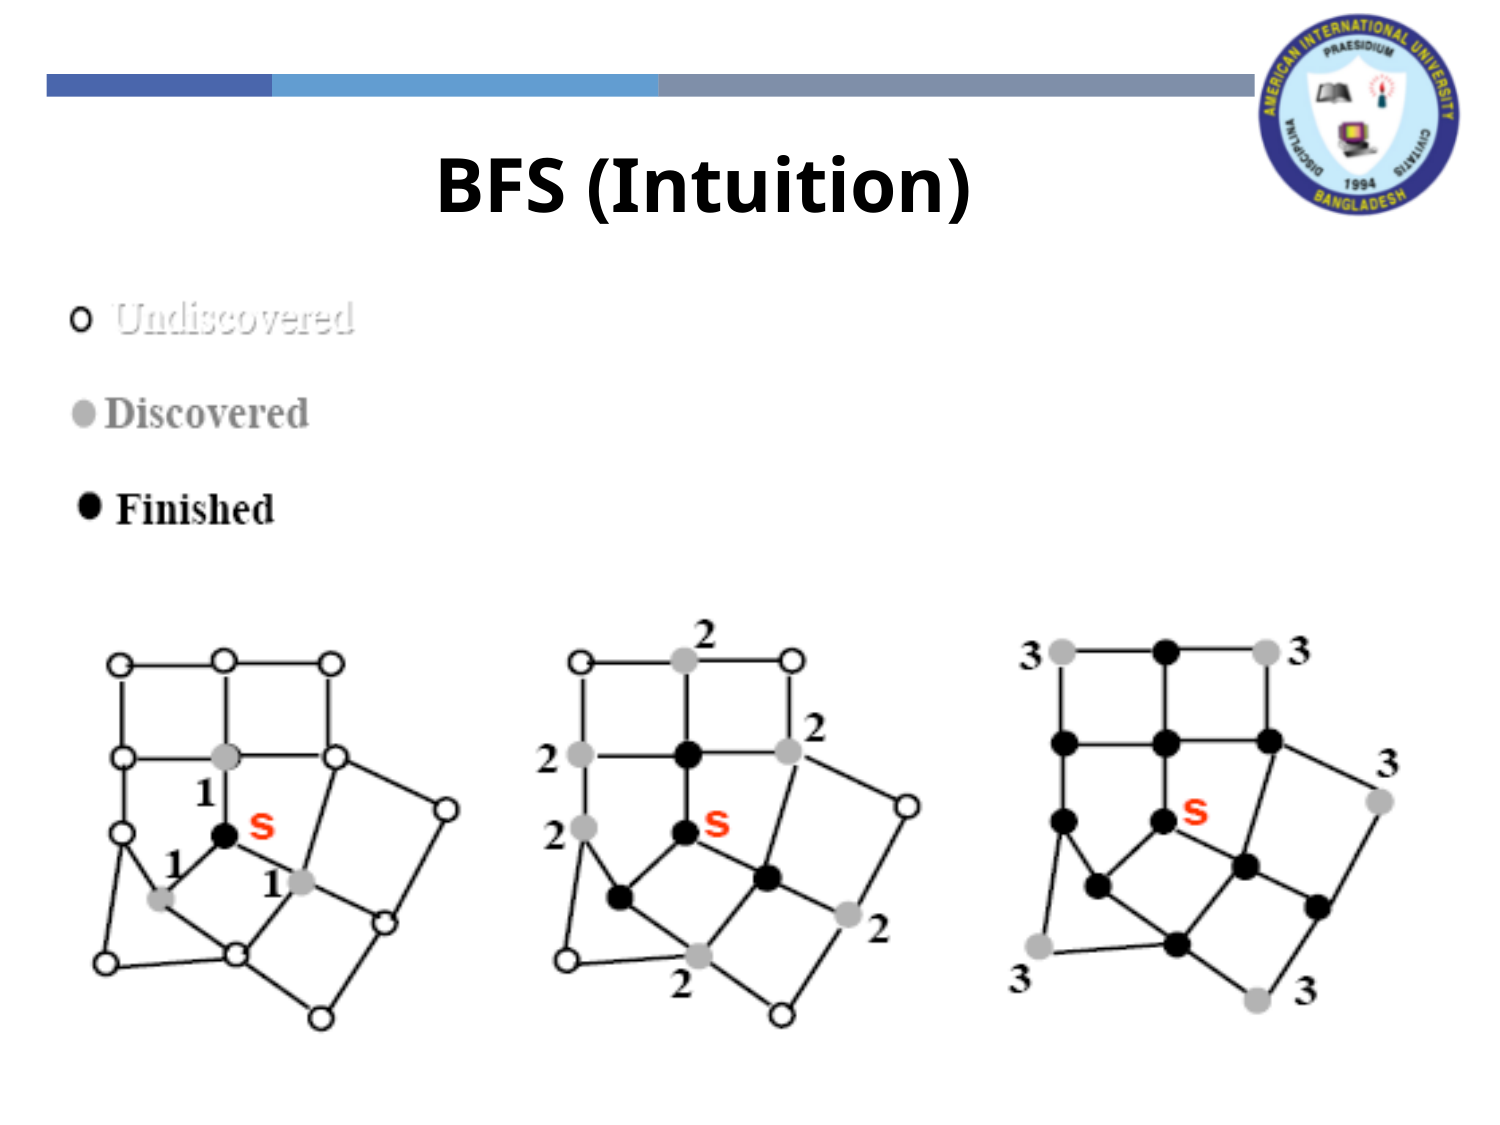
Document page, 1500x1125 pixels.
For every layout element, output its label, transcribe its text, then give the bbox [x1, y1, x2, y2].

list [57, 287, 375, 563]
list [74, 607, 1426, 1040]
title BFS (Intuition) [0, 103, 1407, 263]
picture [1254, 9, 1465, 221]
